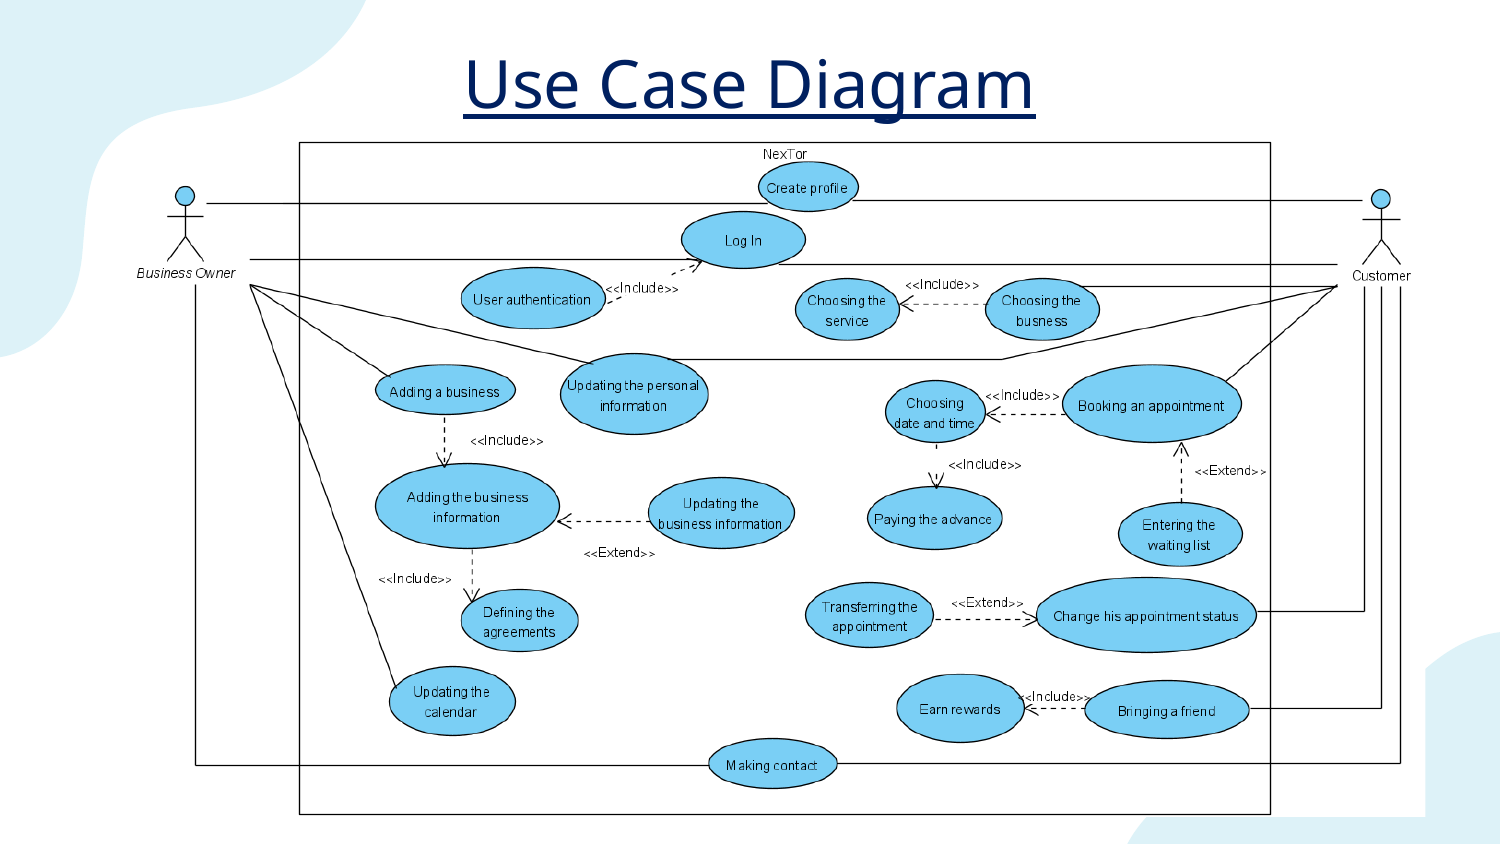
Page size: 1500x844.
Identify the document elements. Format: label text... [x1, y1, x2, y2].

text_box Use Case Diagram [118, 27, 1382, 122]
picture [132, 138, 1426, 817]
